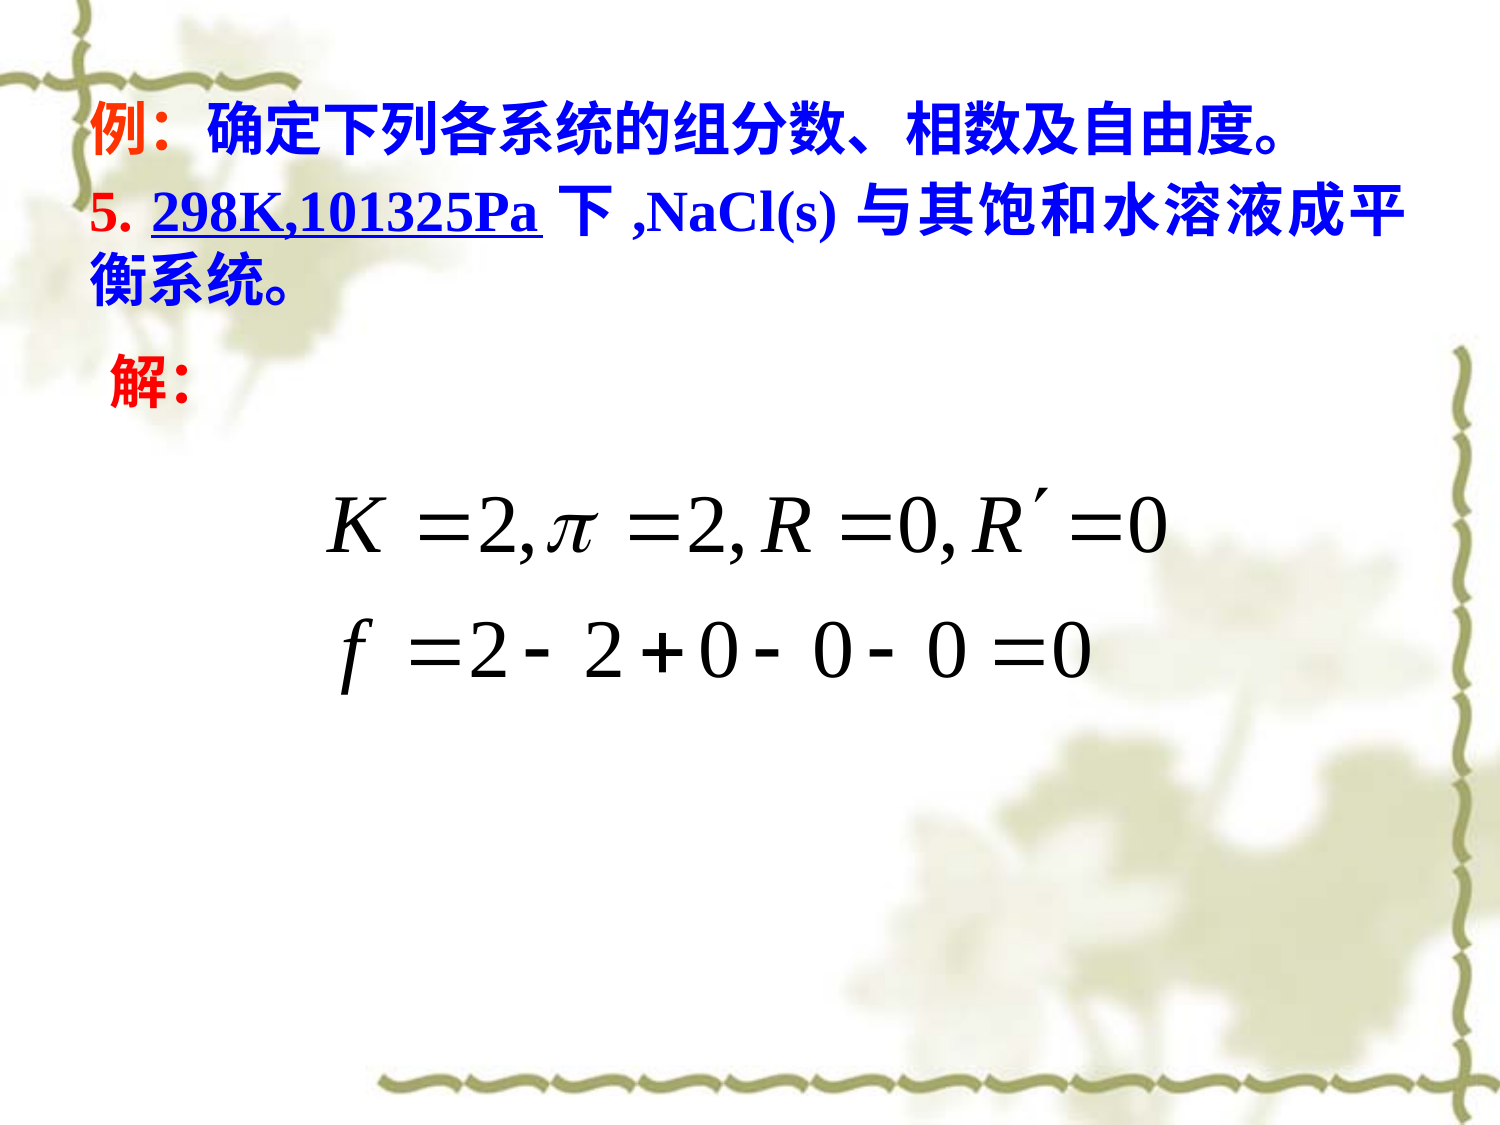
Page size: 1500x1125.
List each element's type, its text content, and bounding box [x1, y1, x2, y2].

text_box 例：确定下列各系统的组分数、相数及自由度。 [74, 84, 1419, 170]
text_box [312, 475, 1180, 712]
picture [0, 0, 1500, 1125]
text_box 解： [84, 337, 263, 423]
text_box 5. 298K,101325Pa下,NaCl(s)与其饱和水溶液成平衡系统。 [75, 165, 1422, 321]
